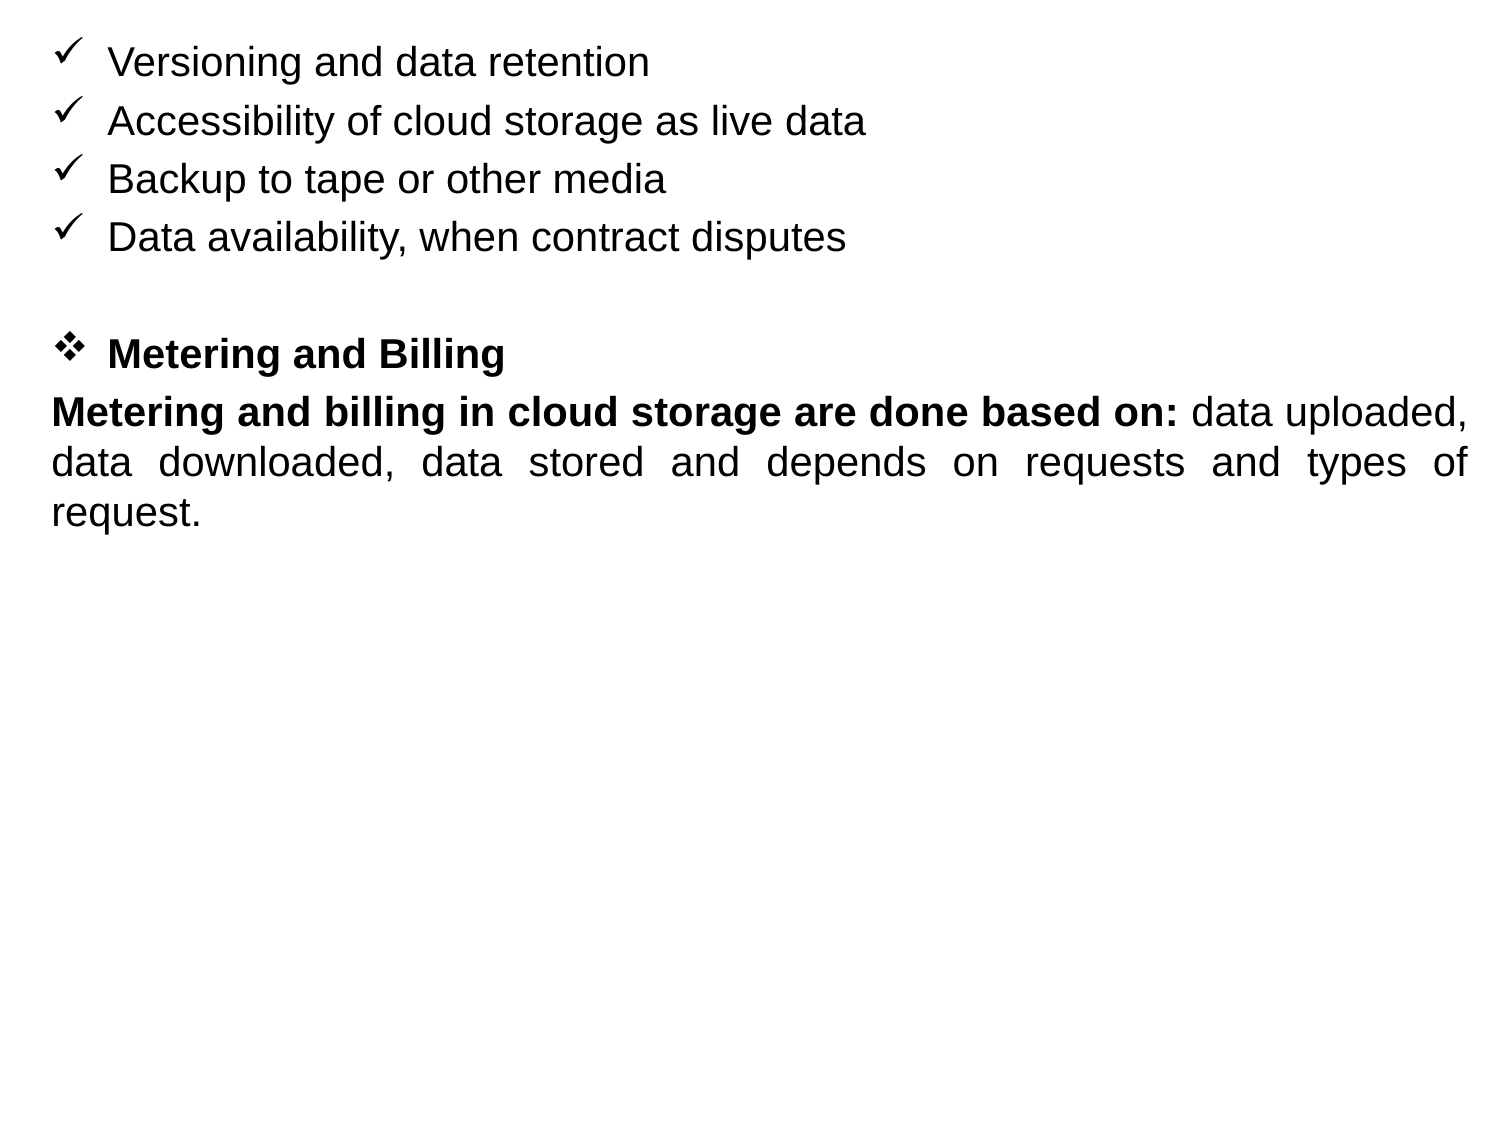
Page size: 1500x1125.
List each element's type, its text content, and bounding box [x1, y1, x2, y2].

list Versioning and data retention Accessibility of cloud storage as live data Backup to tape or other media Data availability, when contract disputes Metering and Billing Metering and billing in cloud storage are done based on: data uploaded, data downloaded, data stored and depends on requests and types of request. [36, 27, 1484, 1006]
